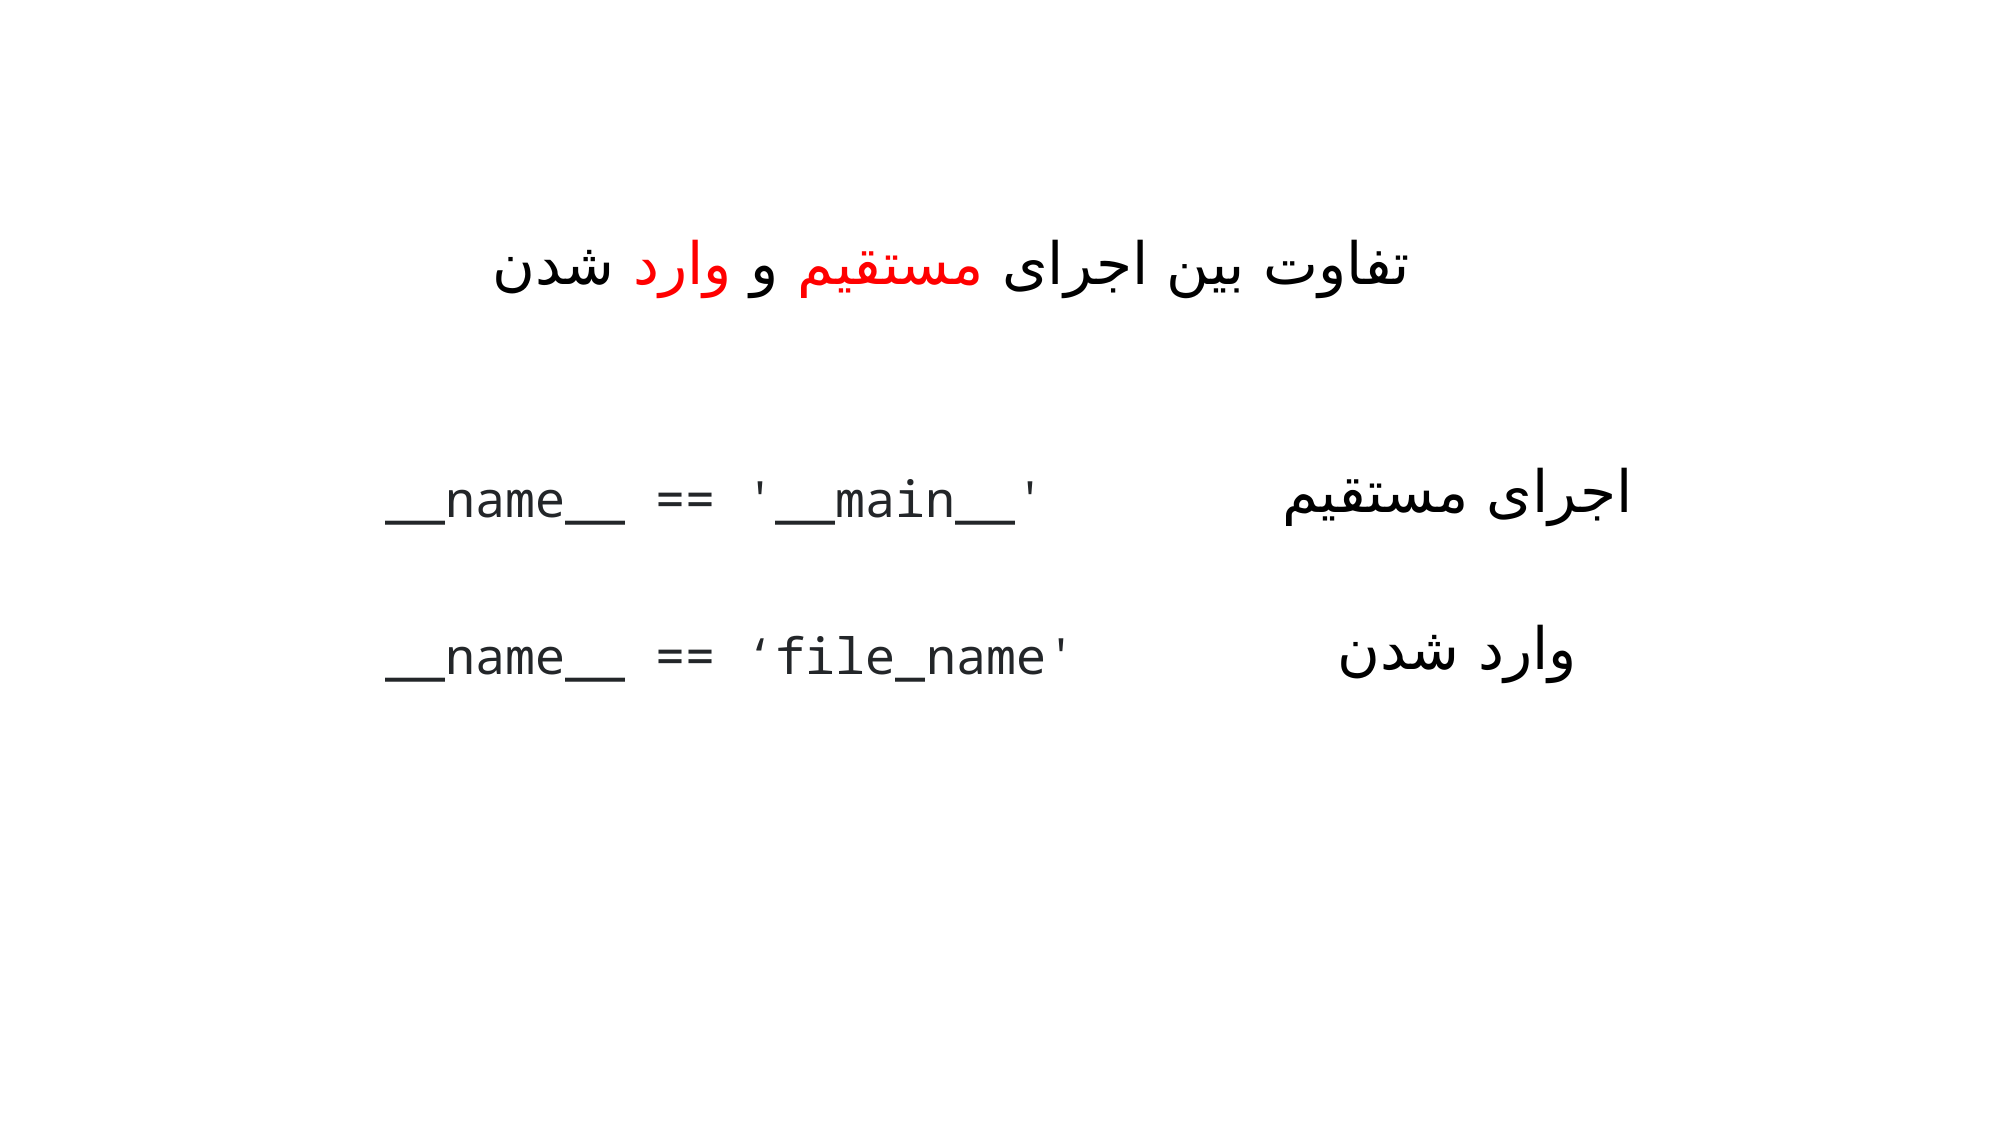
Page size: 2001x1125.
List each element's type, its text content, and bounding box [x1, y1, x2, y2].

text_box اجرای مستقیم [707, 376, 2000, 532]
text_box وارد شدن [707, 532, 2000, 690]
text_box __name__ == ‘file_name' [371, 616, 1091, 692]
title تفاوت بین اجرای مستقیم و وارد شدن [201, 147, 1702, 305]
text_box __name__ == '__main__' [370, 460, 707, 536]
